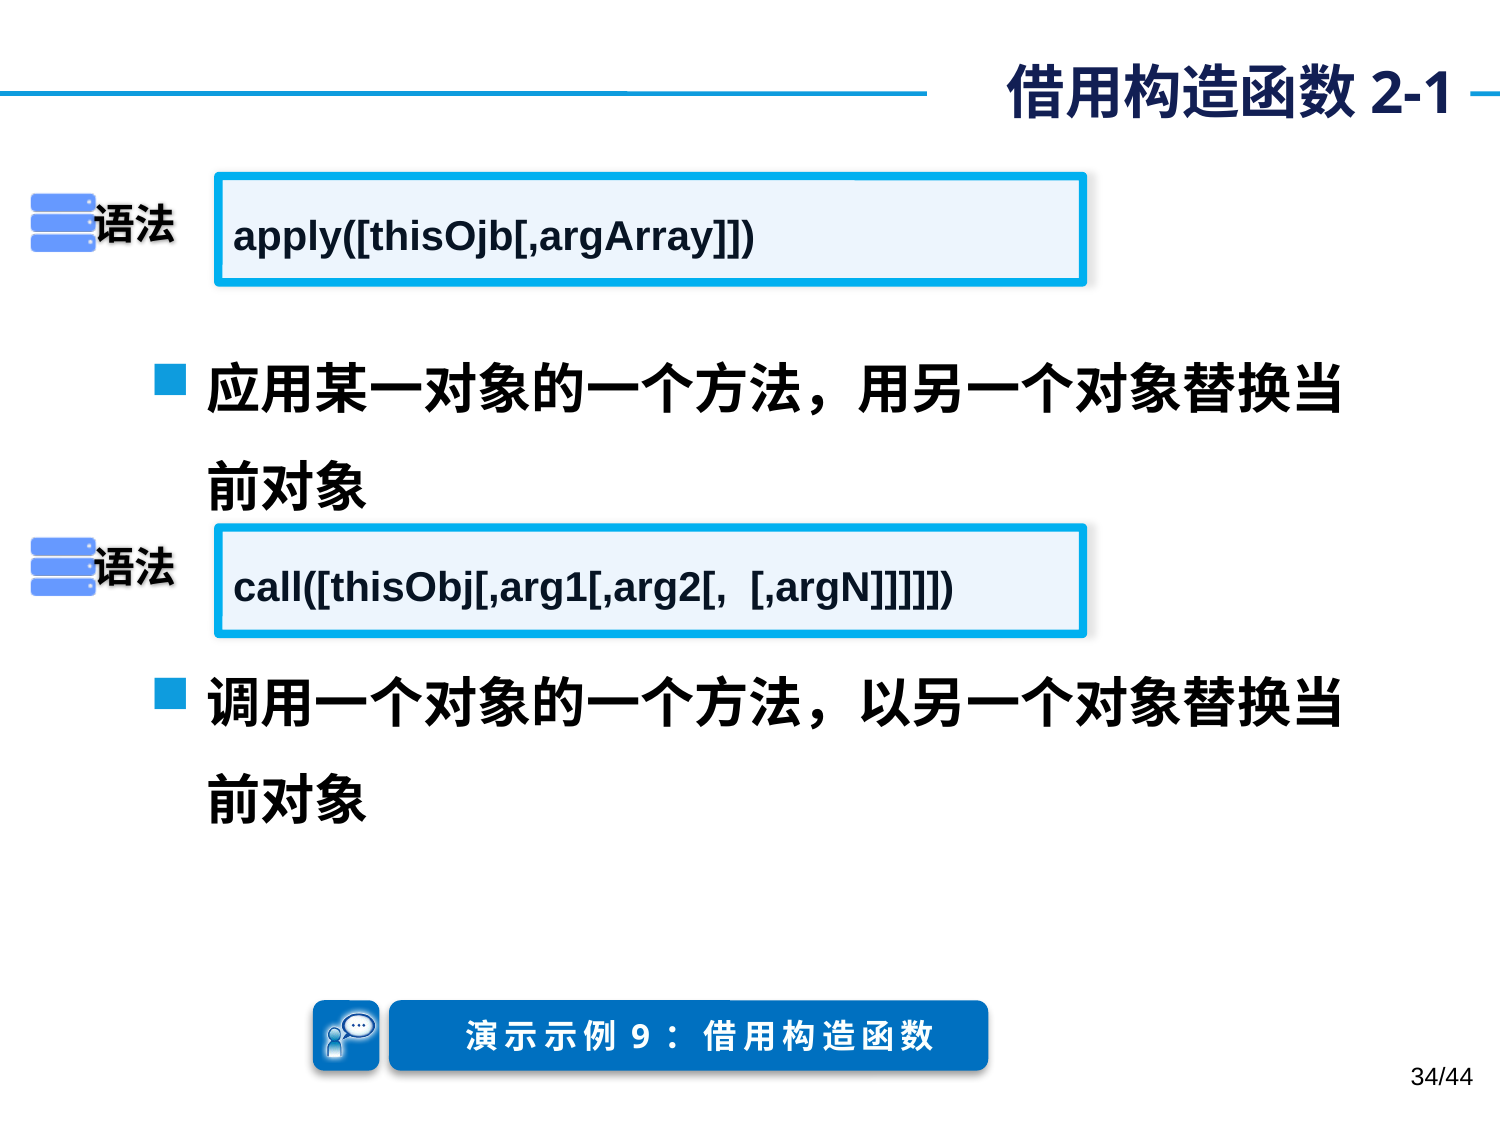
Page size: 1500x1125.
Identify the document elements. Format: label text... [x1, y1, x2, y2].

text_box call([thisObj[,arg1[,arg2[, [,argN]]]]]) [218, 527, 1083, 634]
text_box apply([thisOjb[,argArray]]) [218, 176, 1083, 283]
list 应用某一对象的一个方法，用另一个对象替换当前对象 调用一个对象的一个方法，以另一个对象替换当前对象 [135, 314, 1390, 950]
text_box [28, 189, 193, 256]
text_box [312, 1000, 989, 1071]
slide_number 34/44 [1138, 1053, 1489, 1114]
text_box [28, 533, 193, 600]
title 借用构造函数2-1 [927, 46, 1471, 133]
